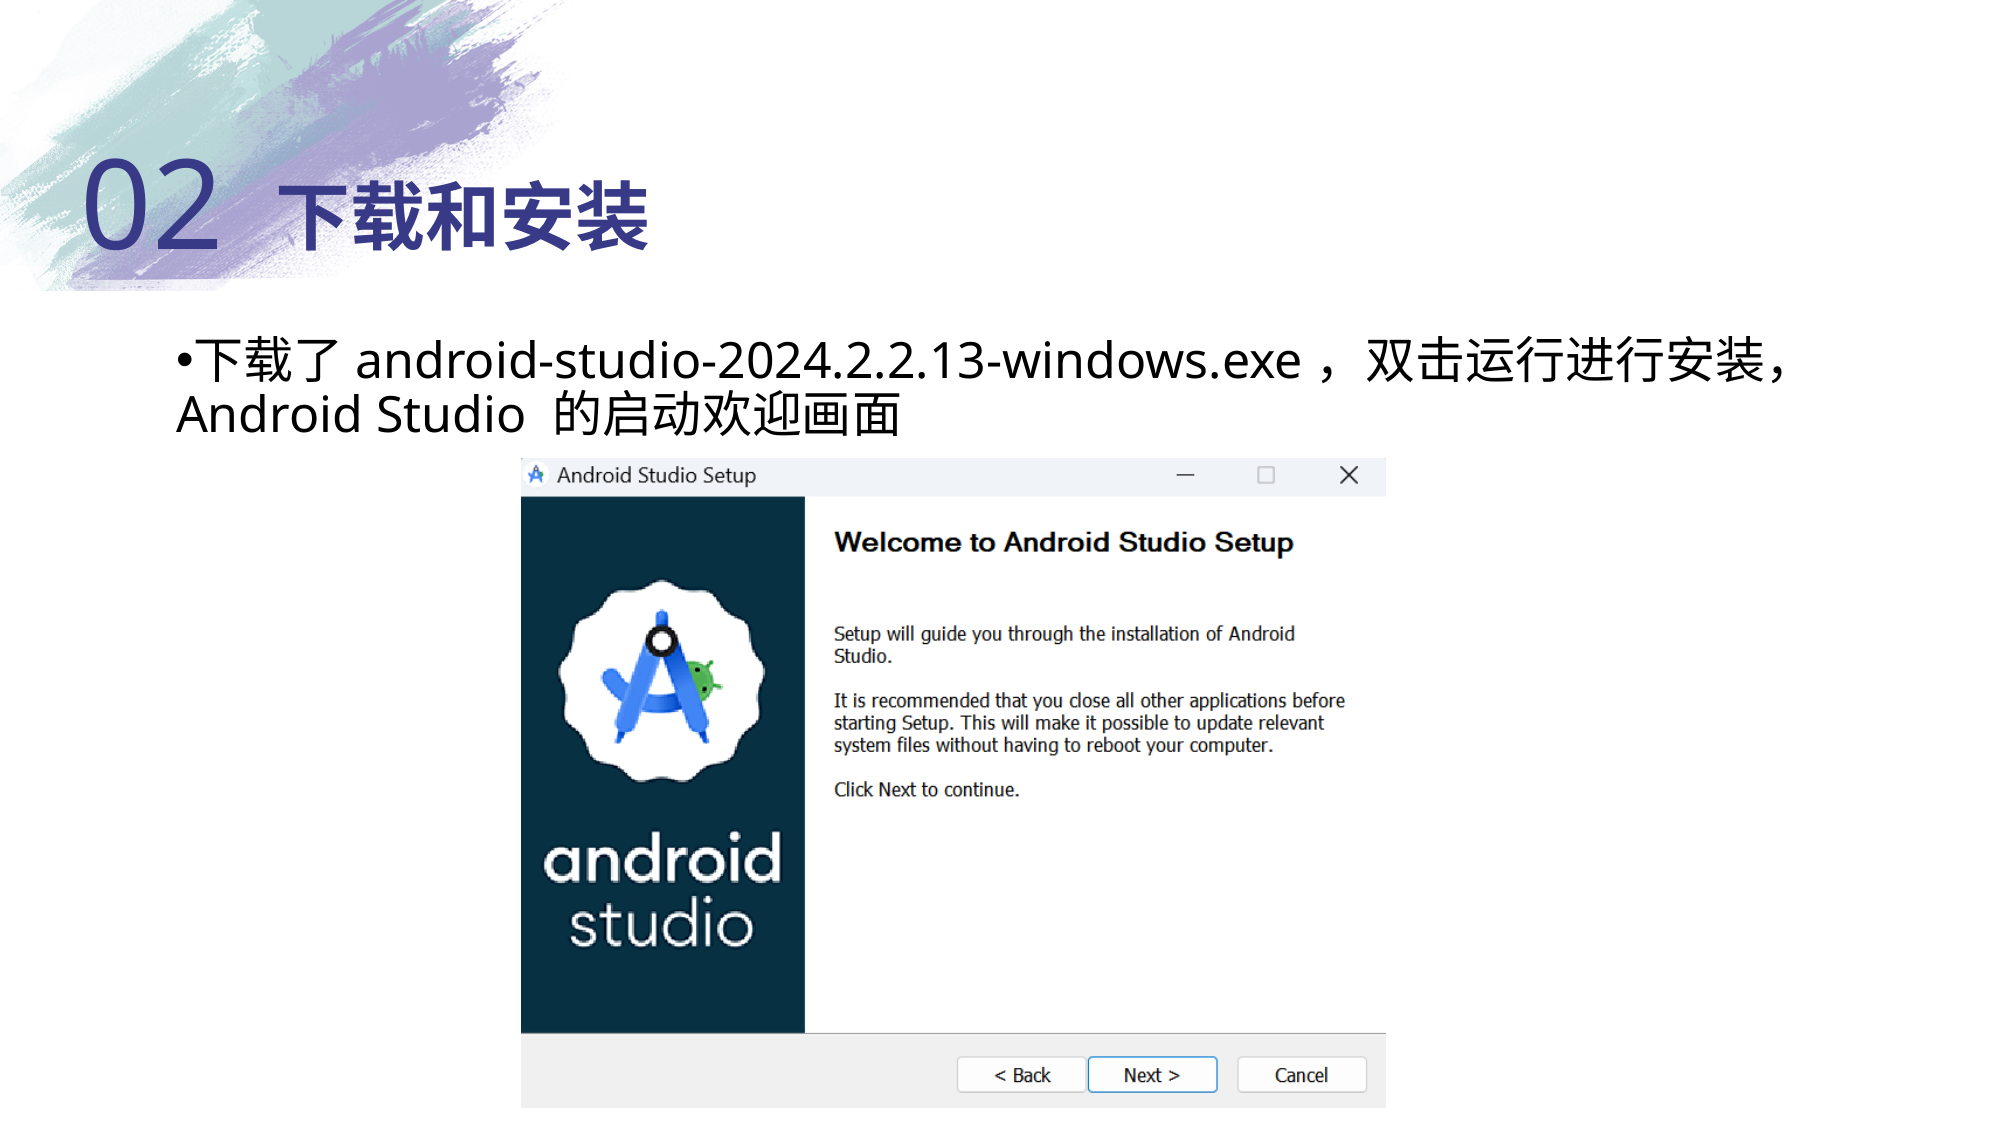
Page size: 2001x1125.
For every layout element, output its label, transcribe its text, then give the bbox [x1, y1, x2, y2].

picture [521, 458, 1386, 1108]
text_box 下载和安装 [633, 162, 1427, 268]
text_box 下载了android-studio-2024.2.2.13-windows.exe，双击运行进行安装， Android Studio 的启动欢迎画面 [176, 335, 1924, 553]
picture [0, 0, 633, 291]
